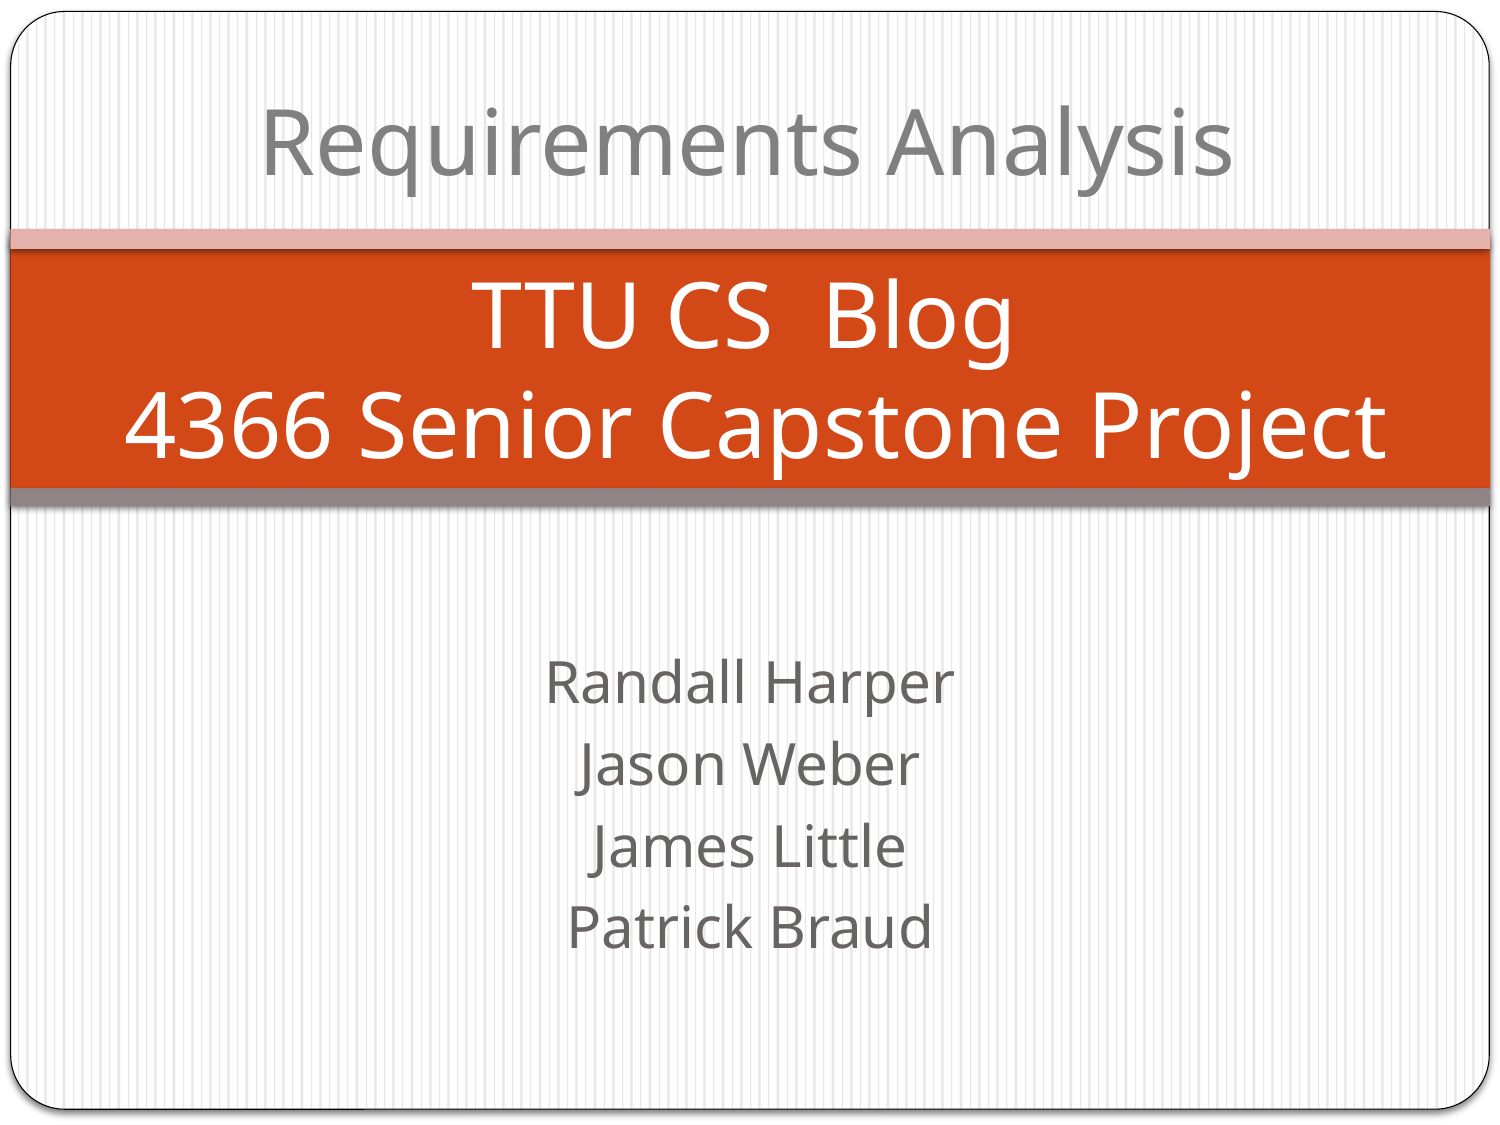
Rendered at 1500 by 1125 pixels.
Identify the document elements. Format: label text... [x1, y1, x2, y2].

subtitle Randall Harper Jason Weber James Little Patrick Braud [225, 637, 1275, 1000]
title TTU CS Blog 4366 Senior Capstone Project [24, 249, 1488, 492]
text_box Requirements Analysis [72, 45, 1423, 233]
